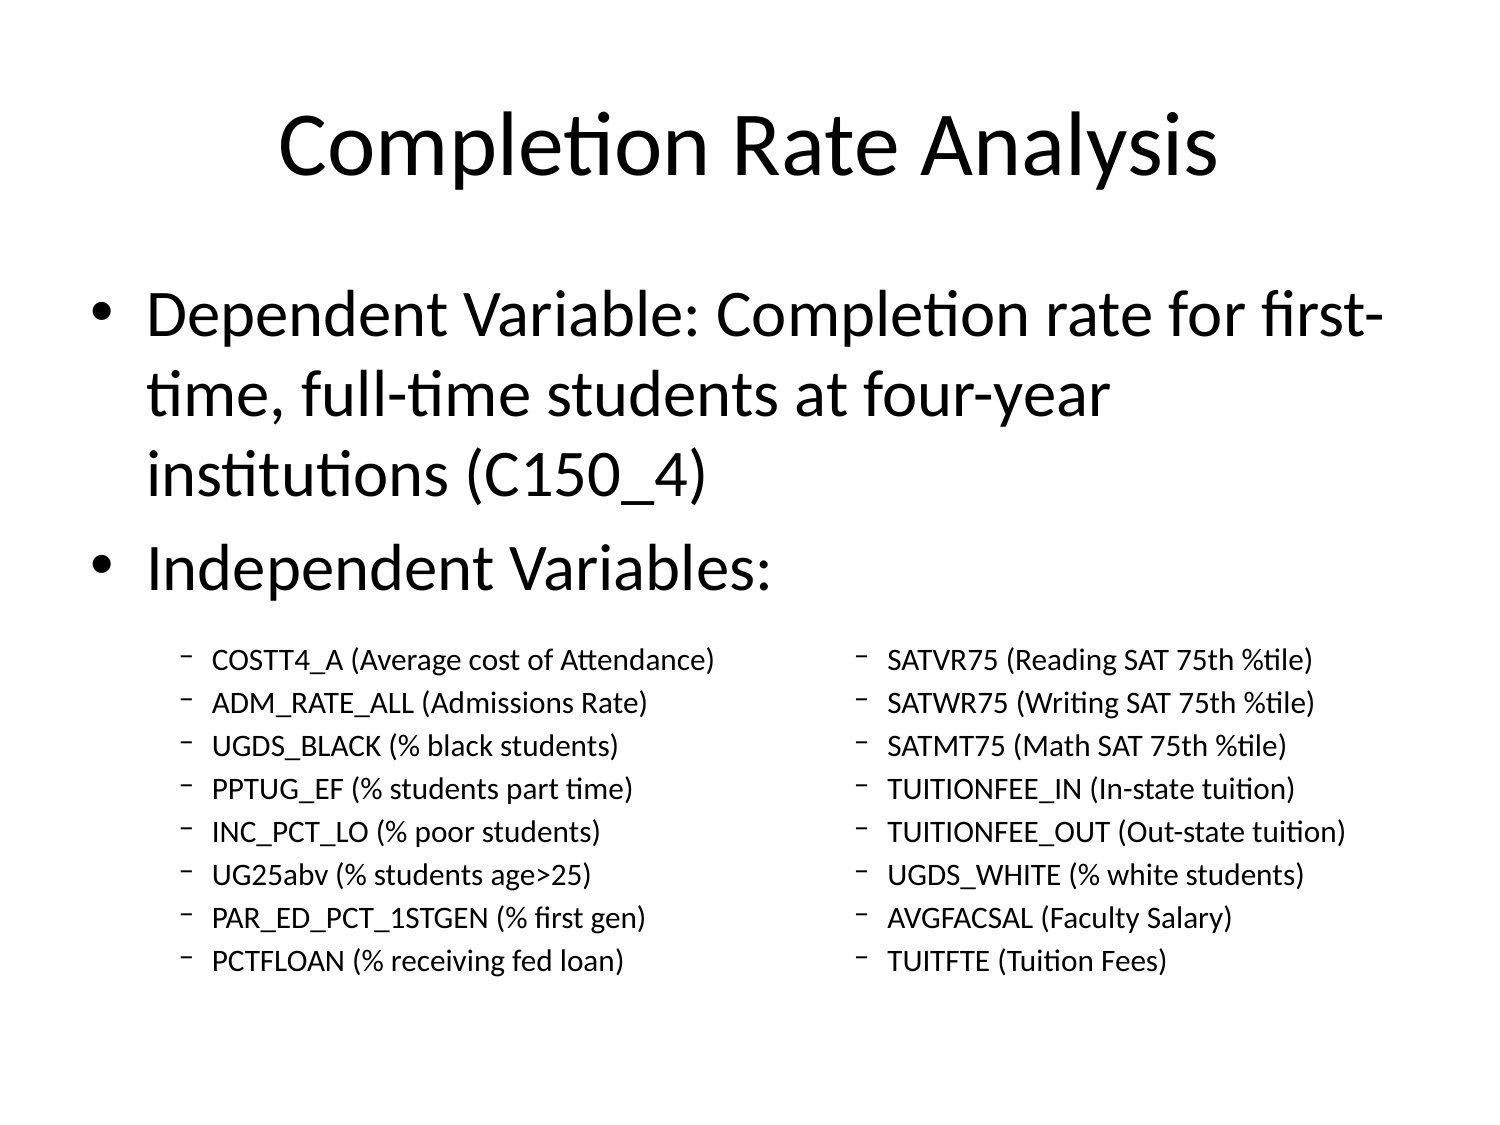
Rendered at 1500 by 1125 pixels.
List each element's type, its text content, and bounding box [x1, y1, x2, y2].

text_box SATVR75 (Reading SAT 75th %tile) SATWR75 (Writing SAT 75th %tile) SATMT75 (Math SAT 75th %tile) TUITIONFEE_IN (In-state tuition) TUITIONFEE_OUT (Out-state tuition) UGDS_WHITE (% white students) AVGFACSAL (Faculty Salary) TUITFTE (Tuition Fees) [750, 625, 1425, 989]
title Completion Rate Analysis [75, 45, 1425, 233]
text_box COSTT4_A (Average cost of Attendance) ADM_RATE_ALL (Admissions Rate) UGDS_BLACK (% black students) PPTUG_EF (% students part time) INC_PCT_LO (% poor students) UG25abv (% students age>25) PAR_ED_PCT_1STGEN (% first gen) PCTFLOAN (% receiving fed loan) [74, 625, 750, 989]
list Dependent Variable: Completion rate for first-time, full-time students at four-year institutions (C150_4) Independent Variables: [75, 262, 1425, 625]
